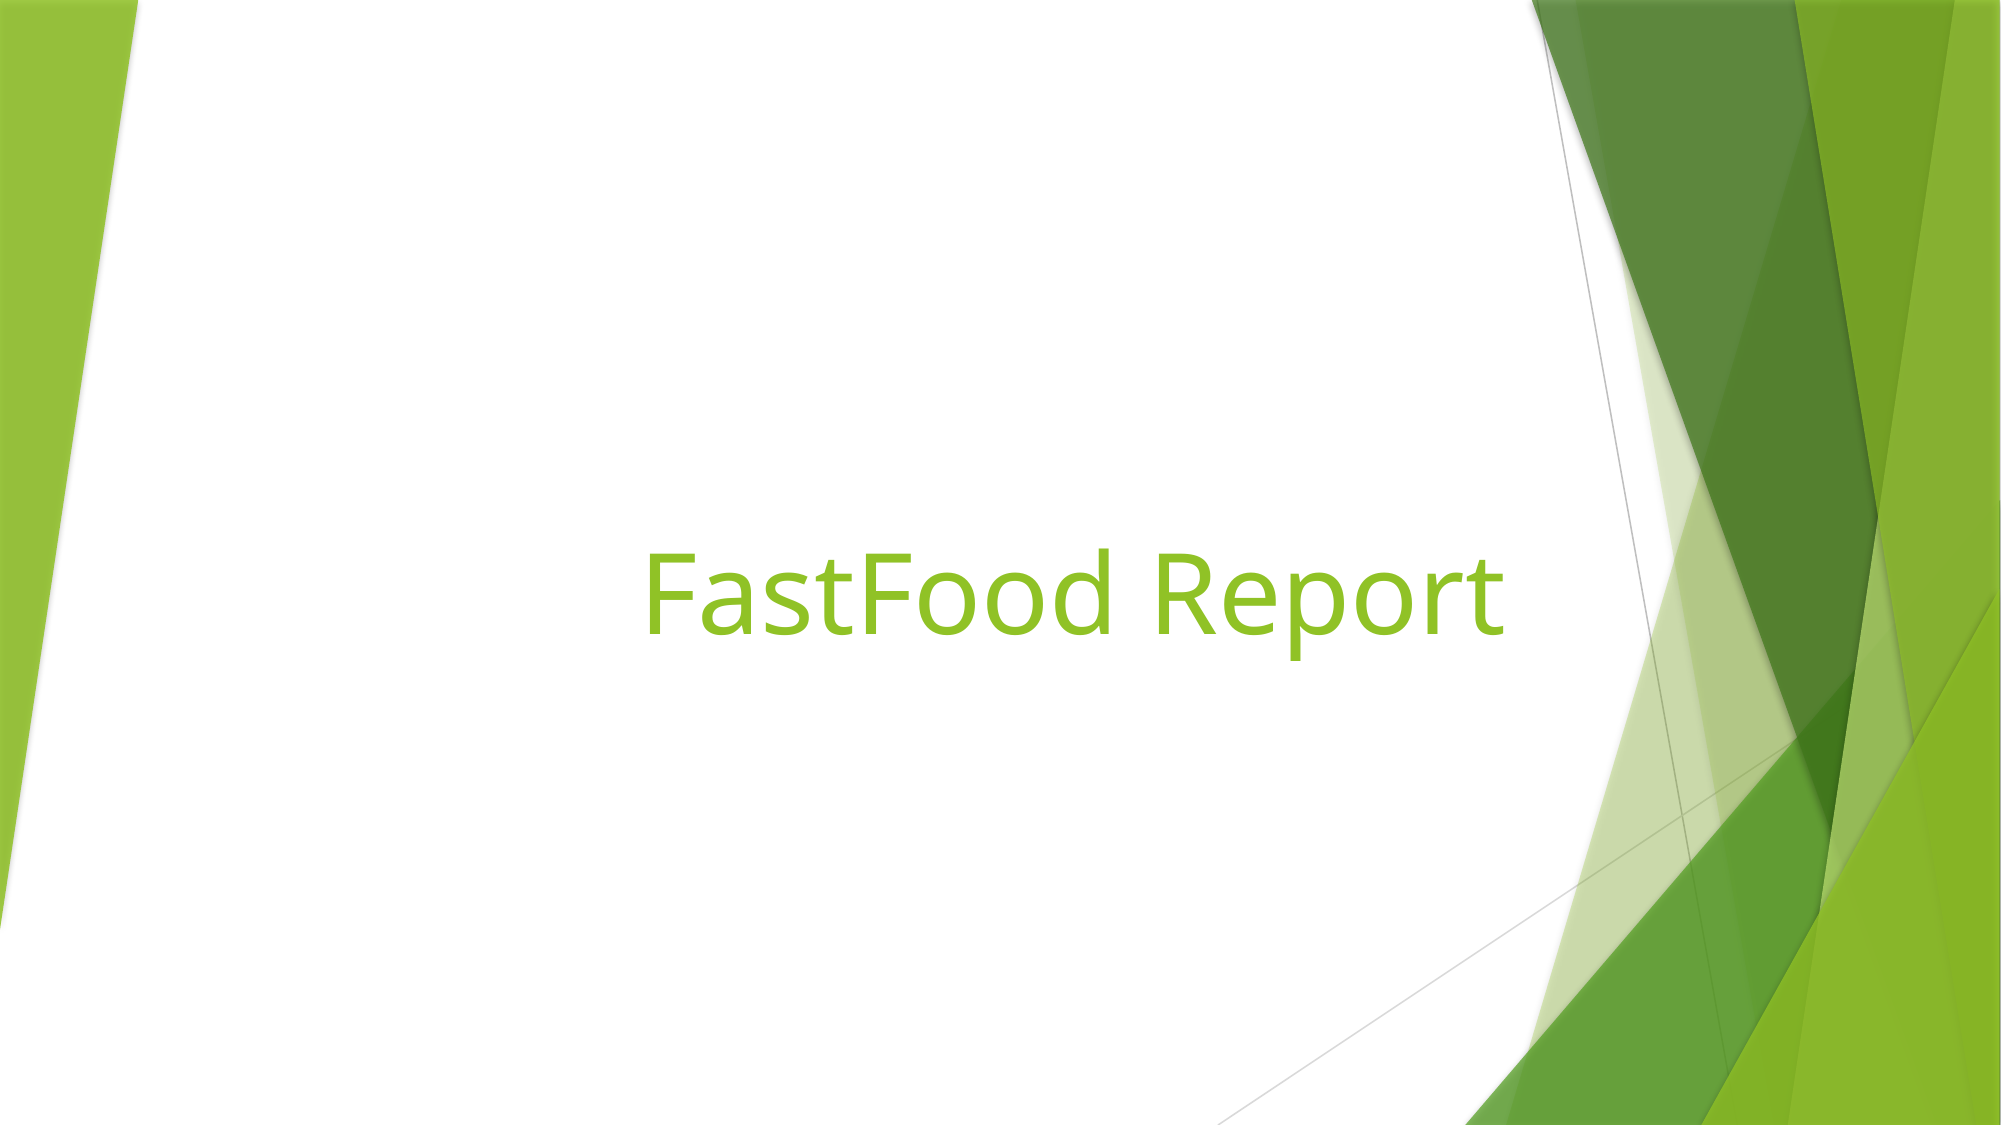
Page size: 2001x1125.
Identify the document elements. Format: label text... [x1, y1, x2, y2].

title FastFood Report [247, 394, 1522, 665]
